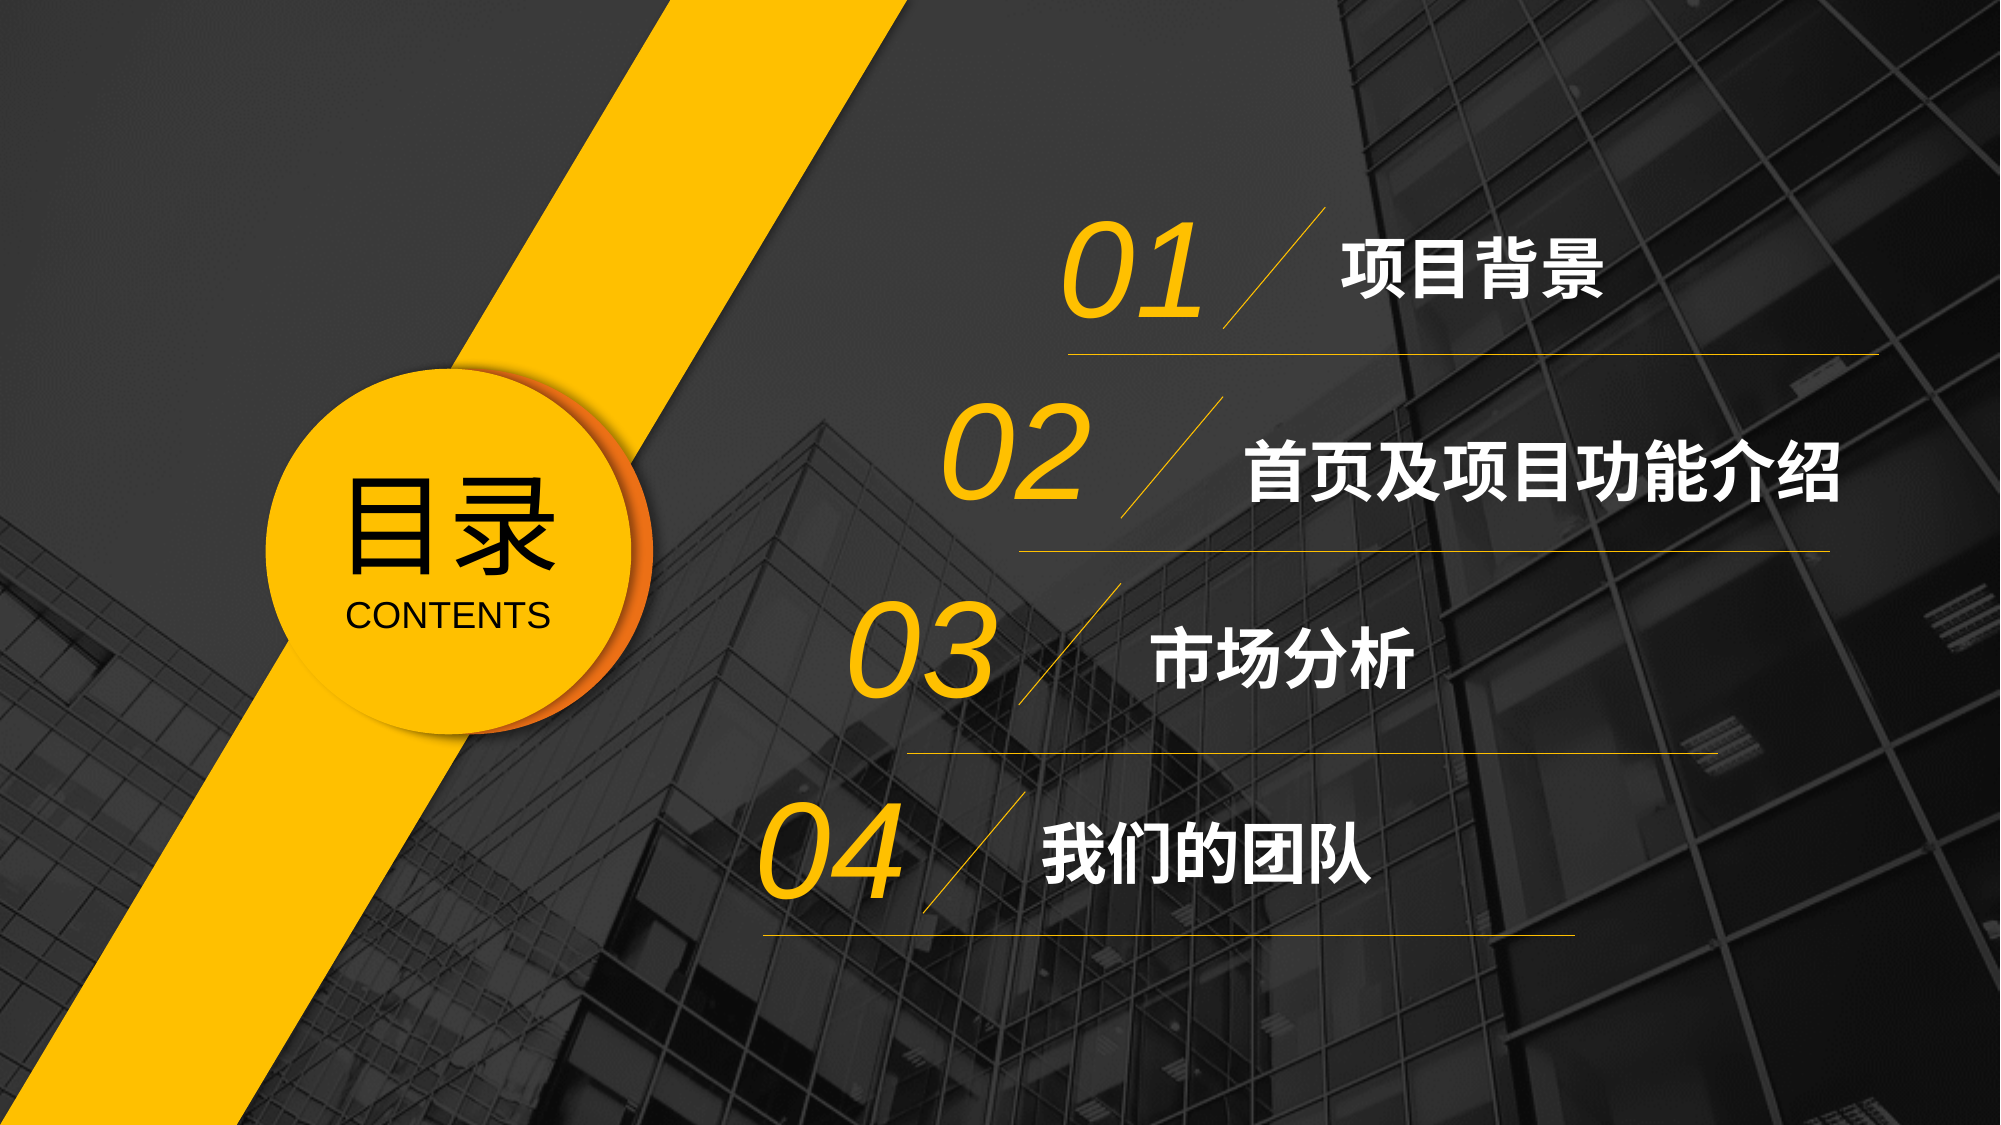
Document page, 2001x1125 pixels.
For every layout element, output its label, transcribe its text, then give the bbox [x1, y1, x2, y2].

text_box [923, 791, 1026, 914]
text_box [1018, 583, 1122, 705]
text_box [520, 377, 655, 729]
text_box 市场分析 [1134, 609, 1431, 704]
text_box [0, 641, 462, 1125]
text_box 目录 [320, 446, 576, 597]
text_box 02 [924, 354, 1107, 535]
text_box 我们的团队 [1026, 804, 1389, 900]
text_box 03 [829, 552, 1013, 733]
text_box [454, 0, 909, 452]
text_box 04 [739, 753, 923, 934]
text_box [1120, 396, 1224, 519]
text_box 首页及项目功能介绍 [1227, 422, 1858, 518]
text_box [264, 367, 633, 736]
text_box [1042, 172, 1880, 355]
text_box CONTENTS [330, 583, 567, 643]
